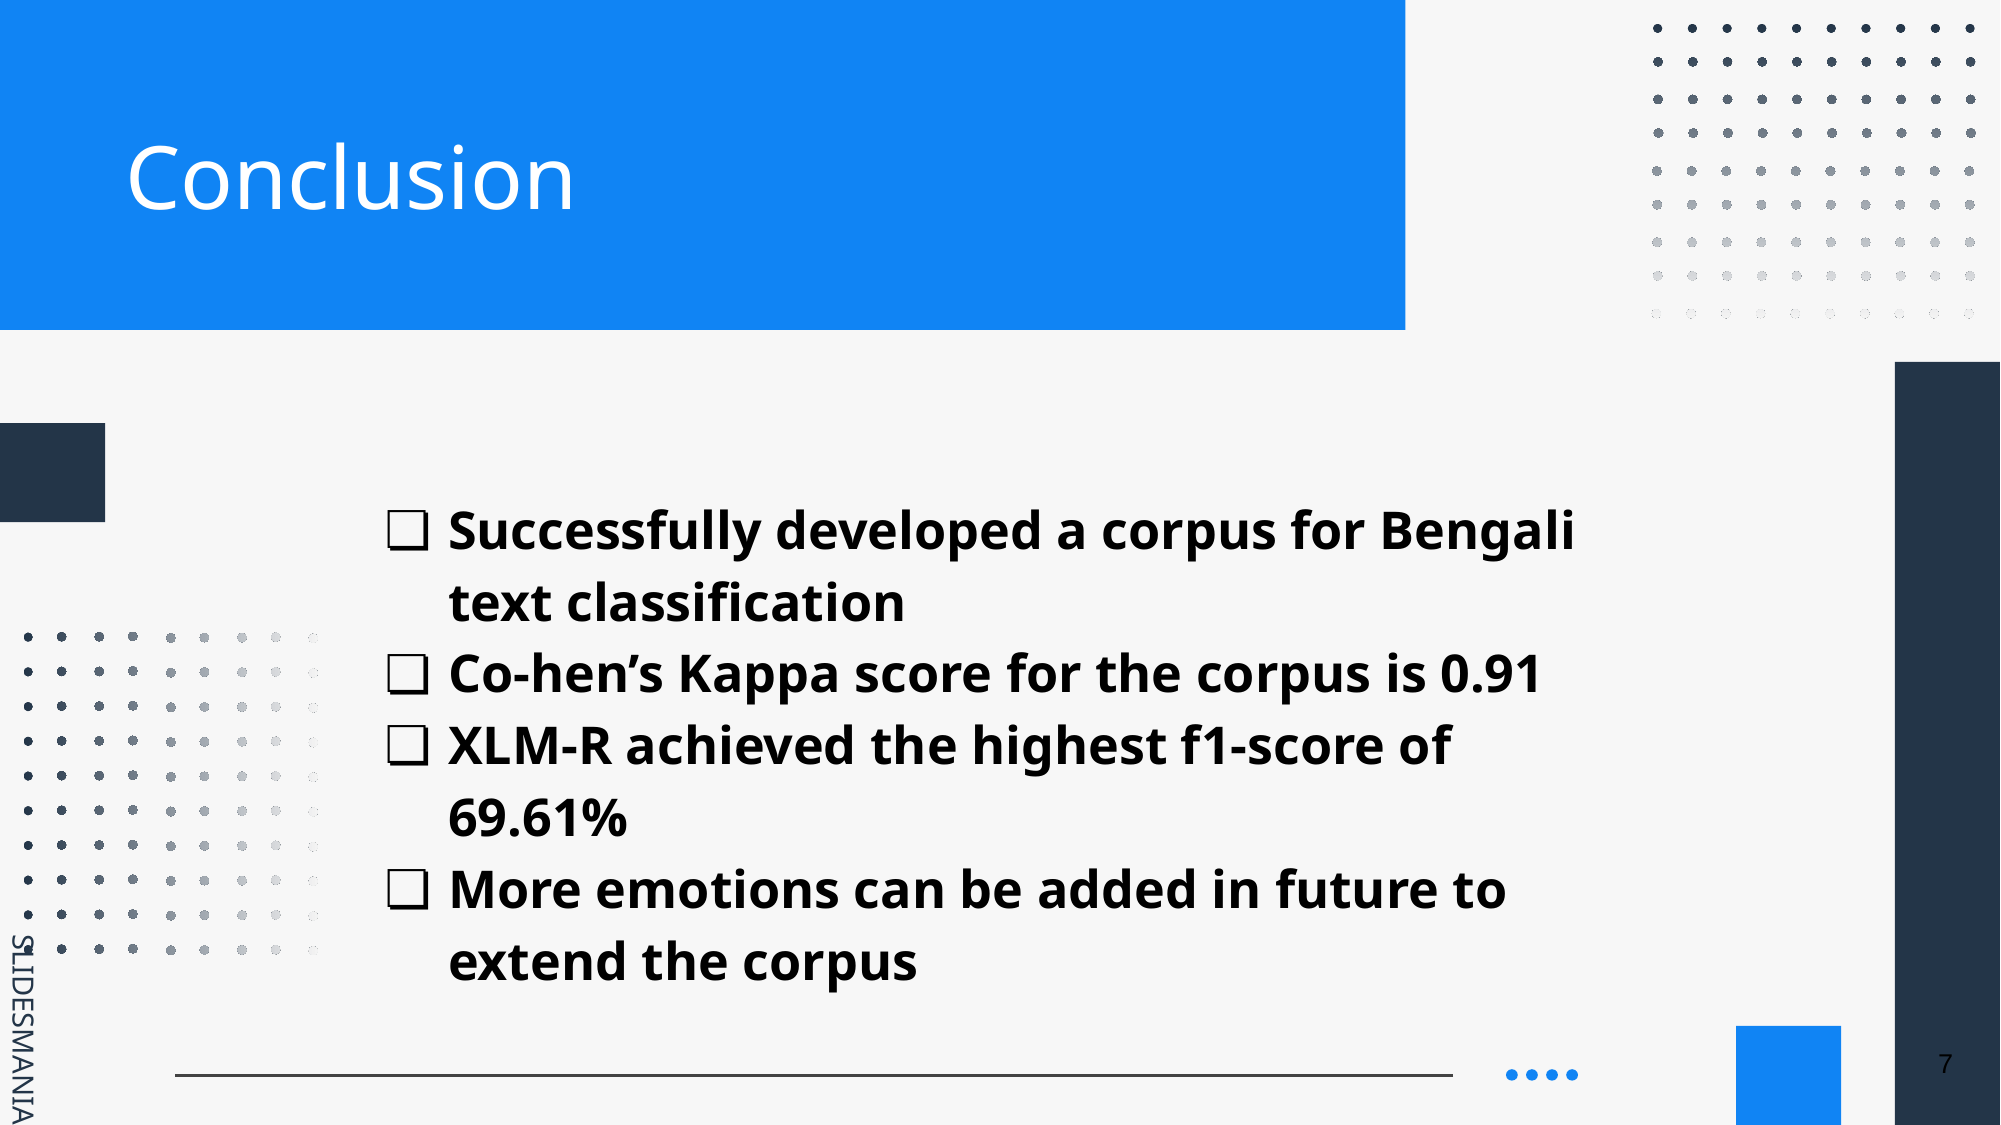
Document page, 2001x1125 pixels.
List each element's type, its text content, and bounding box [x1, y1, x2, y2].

title Conclusion [105, 102, 1353, 228]
list Successfully developed a corpus for Bengali text classification Co-hen’s Kappa score for the corpus is 0.91 XLM-R achieved the highest f1-score of 69.61% More emotions can be added in future to extend the corpus [353, 467, 1647, 953]
slide_number 7 [1853, 1019, 1974, 1106]
